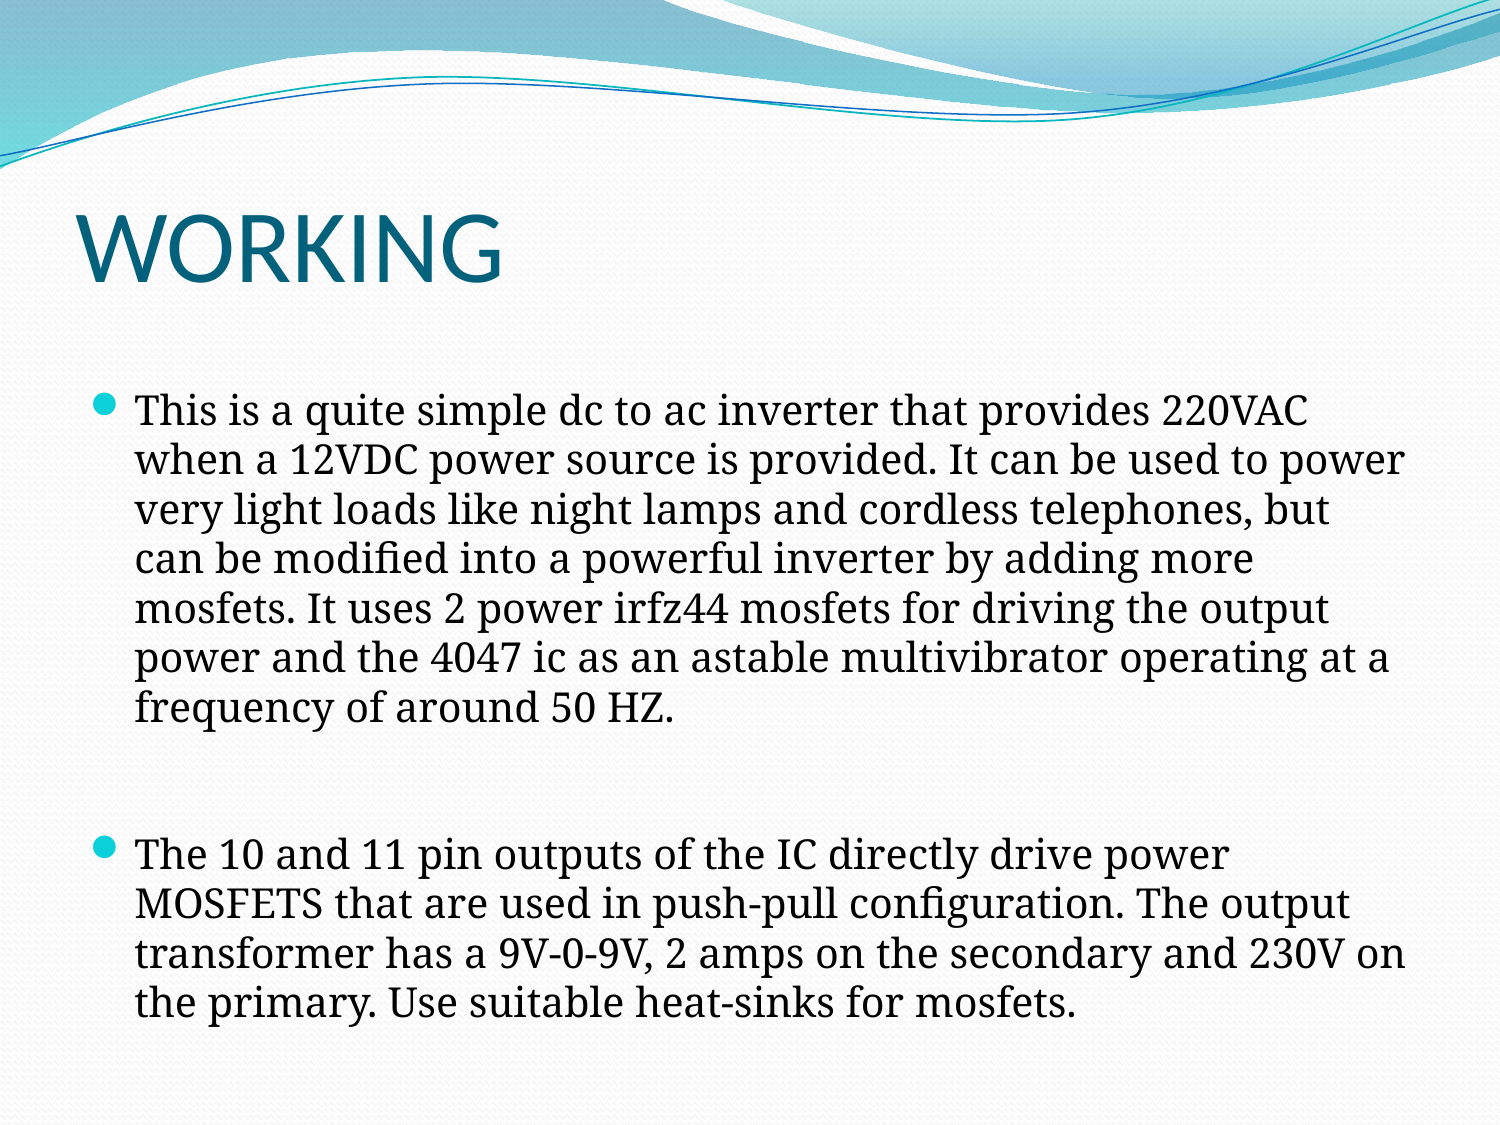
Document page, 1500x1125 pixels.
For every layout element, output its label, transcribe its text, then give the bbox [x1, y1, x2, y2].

title WORKING [75, 115, 1425, 303]
list This is a quite simple dc to ac inverter that provides 220VAC when a 12VDC power source is provided. It can be used to power very light loads like night lamps and cordless telephones, but can be modified into a powerful inverter by adding more mosfets. It uses 2 power irfz44 mosfets for driving the output power and the 4047 ic as an astable multivibrator operating at a frequency of around 50 HZ. The 10 and 11 pin outputs of the IC directly drive power MOSFETS that are used in push-pull configuration. The output transformer has a 9V-0-9V, 2 amps on the secondary and 230V on the primary. Use suitable heat-sinks for mosfets. [75, 317, 1425, 1038]
